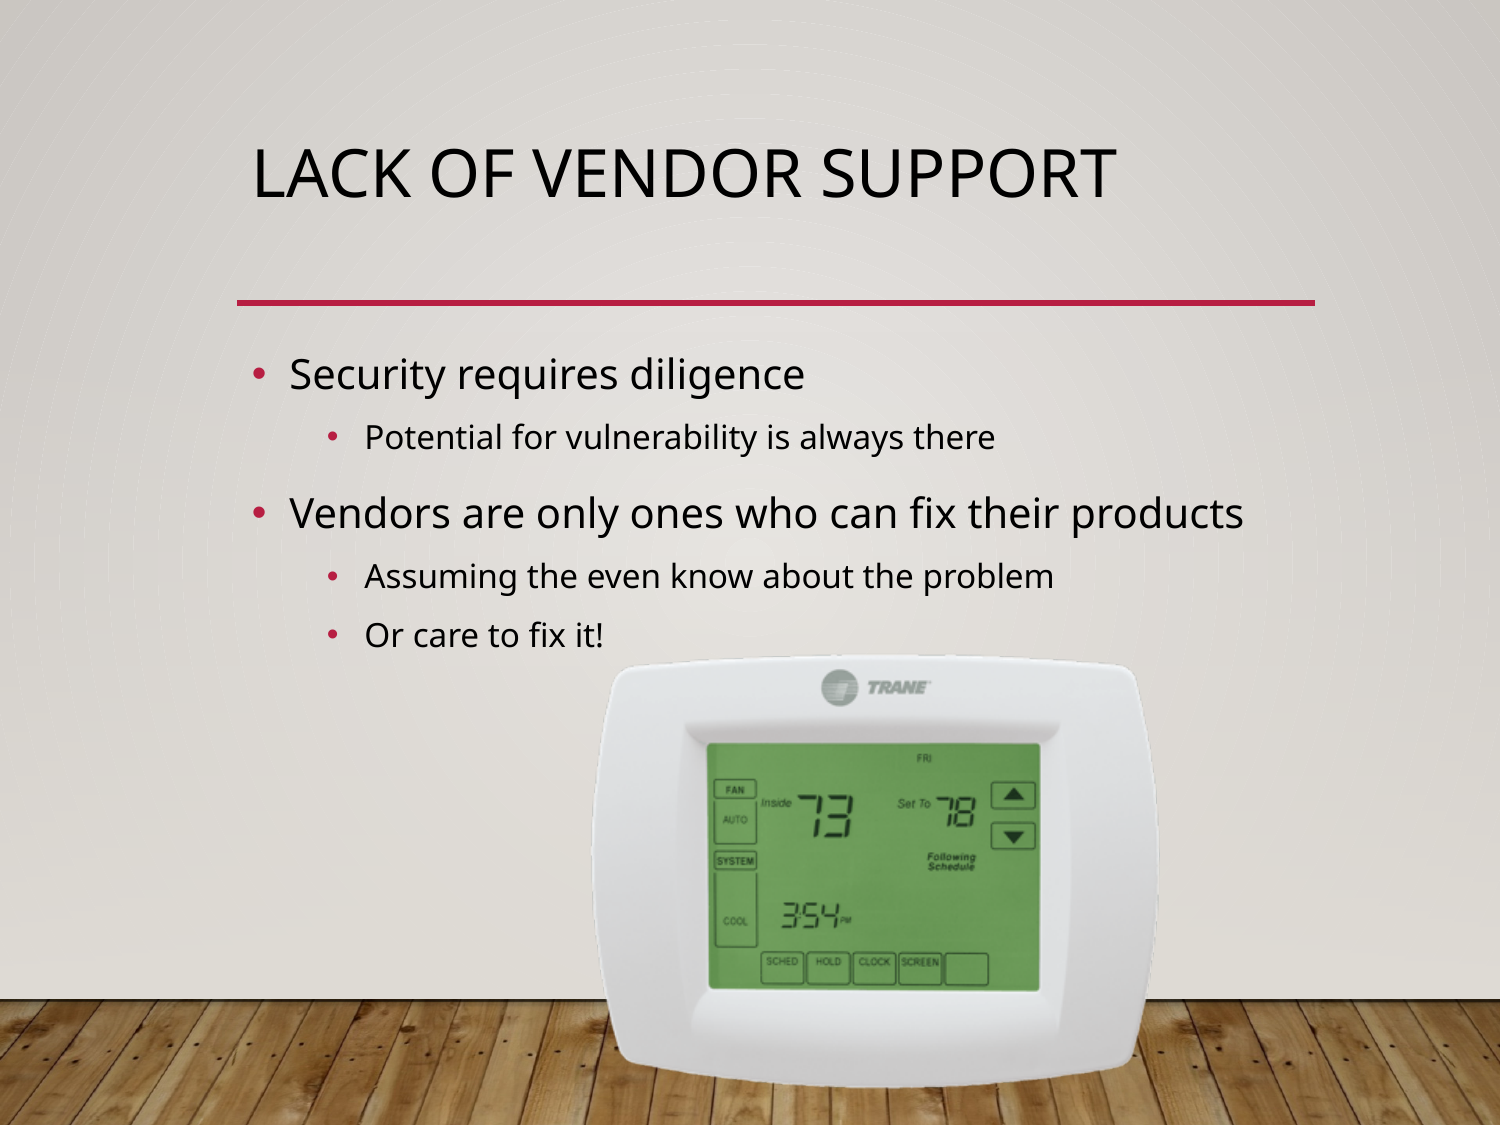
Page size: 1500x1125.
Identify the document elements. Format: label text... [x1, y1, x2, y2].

title Lack of Vendor Support [236, 131, 1315, 305]
picture [0, 622, 1500, 1125]
list Security requires diligence Potential for vulnerability is always there Vendors are only ones who can fix their products Assuming the even know about the problem Or care to fix it! [236, 330, 1315, 897]
